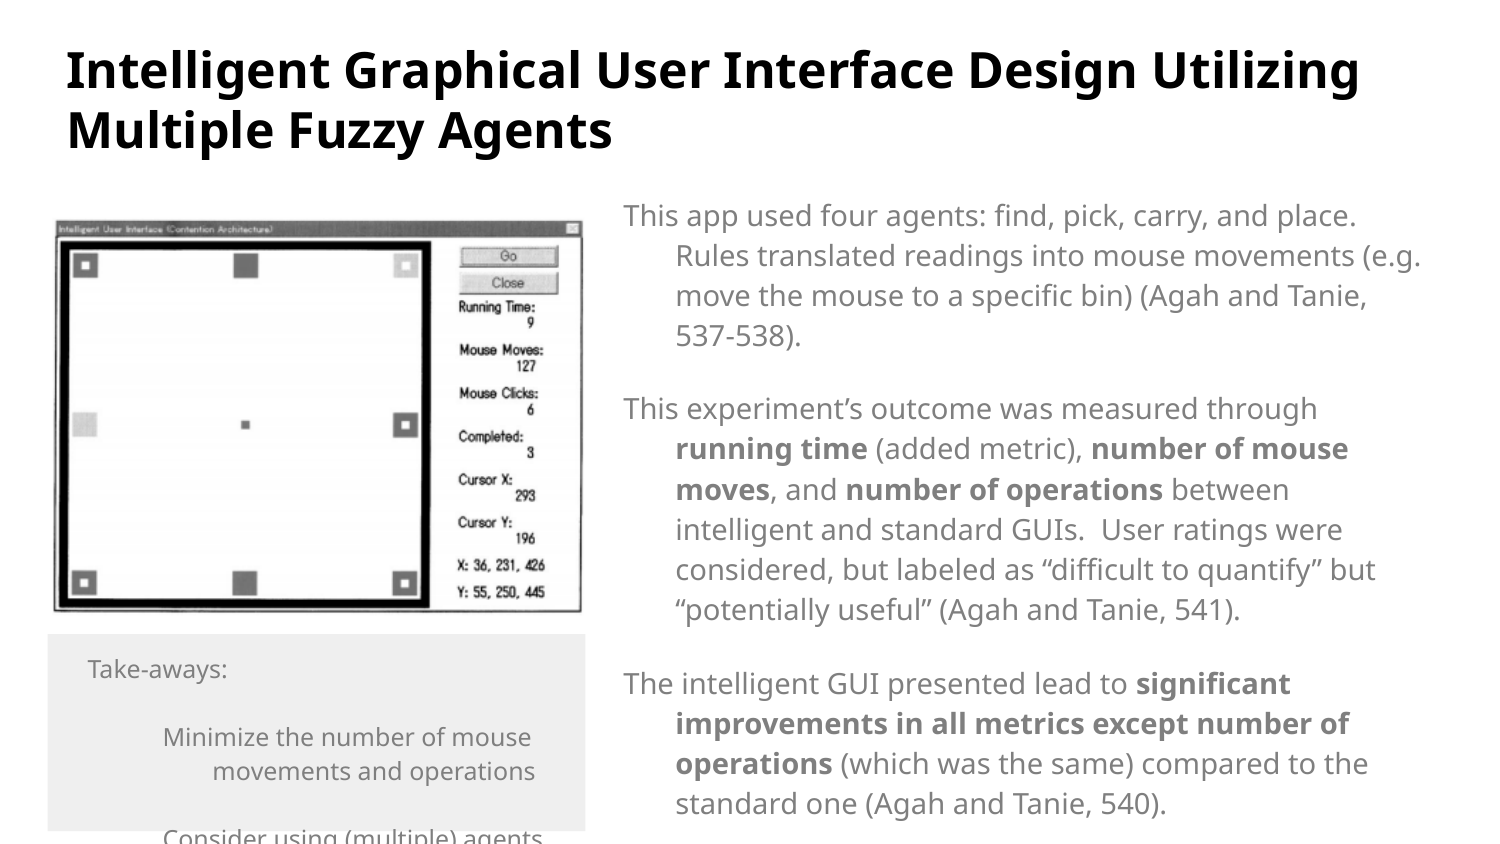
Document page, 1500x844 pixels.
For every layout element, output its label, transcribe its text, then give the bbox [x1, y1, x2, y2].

picture [50, 213, 586, 617]
list Take-aways: Minimize the number of mouse movements and operations Consider using (multiple) agents to calculate user intentions [47, 634, 586, 832]
title Intelligent Graphical User Interface Design Utilizing Multiple Fuzzy Agents [51, 23, 1449, 126]
list This app used four agents: find, pick, carry, and place. Rules translated readings into mouse movements (e.g. move the mouse to a specific bin) (Agah and Tanie, 537-538). This experiment’s outcome was measured through running time (added metric), number of mouse moves, and number of operations between intelligent and standard GUIs. User ratings were considered, but labeled as “difficult to quantify” but “potentially useful” (Agah and Tanie, 541). The intelligent GUI presented lead to significant improvements in all metrics except number of operations (which was the same) compared to the standard one (Agah and Tanie, 540). The authors are unsure if their simple system is scalable to more complex ones (e.g. including mouse and keyboard input) and suggest more experiments need to be done (Agah and Tanie, 541). [585, 176, 1449, 832]
